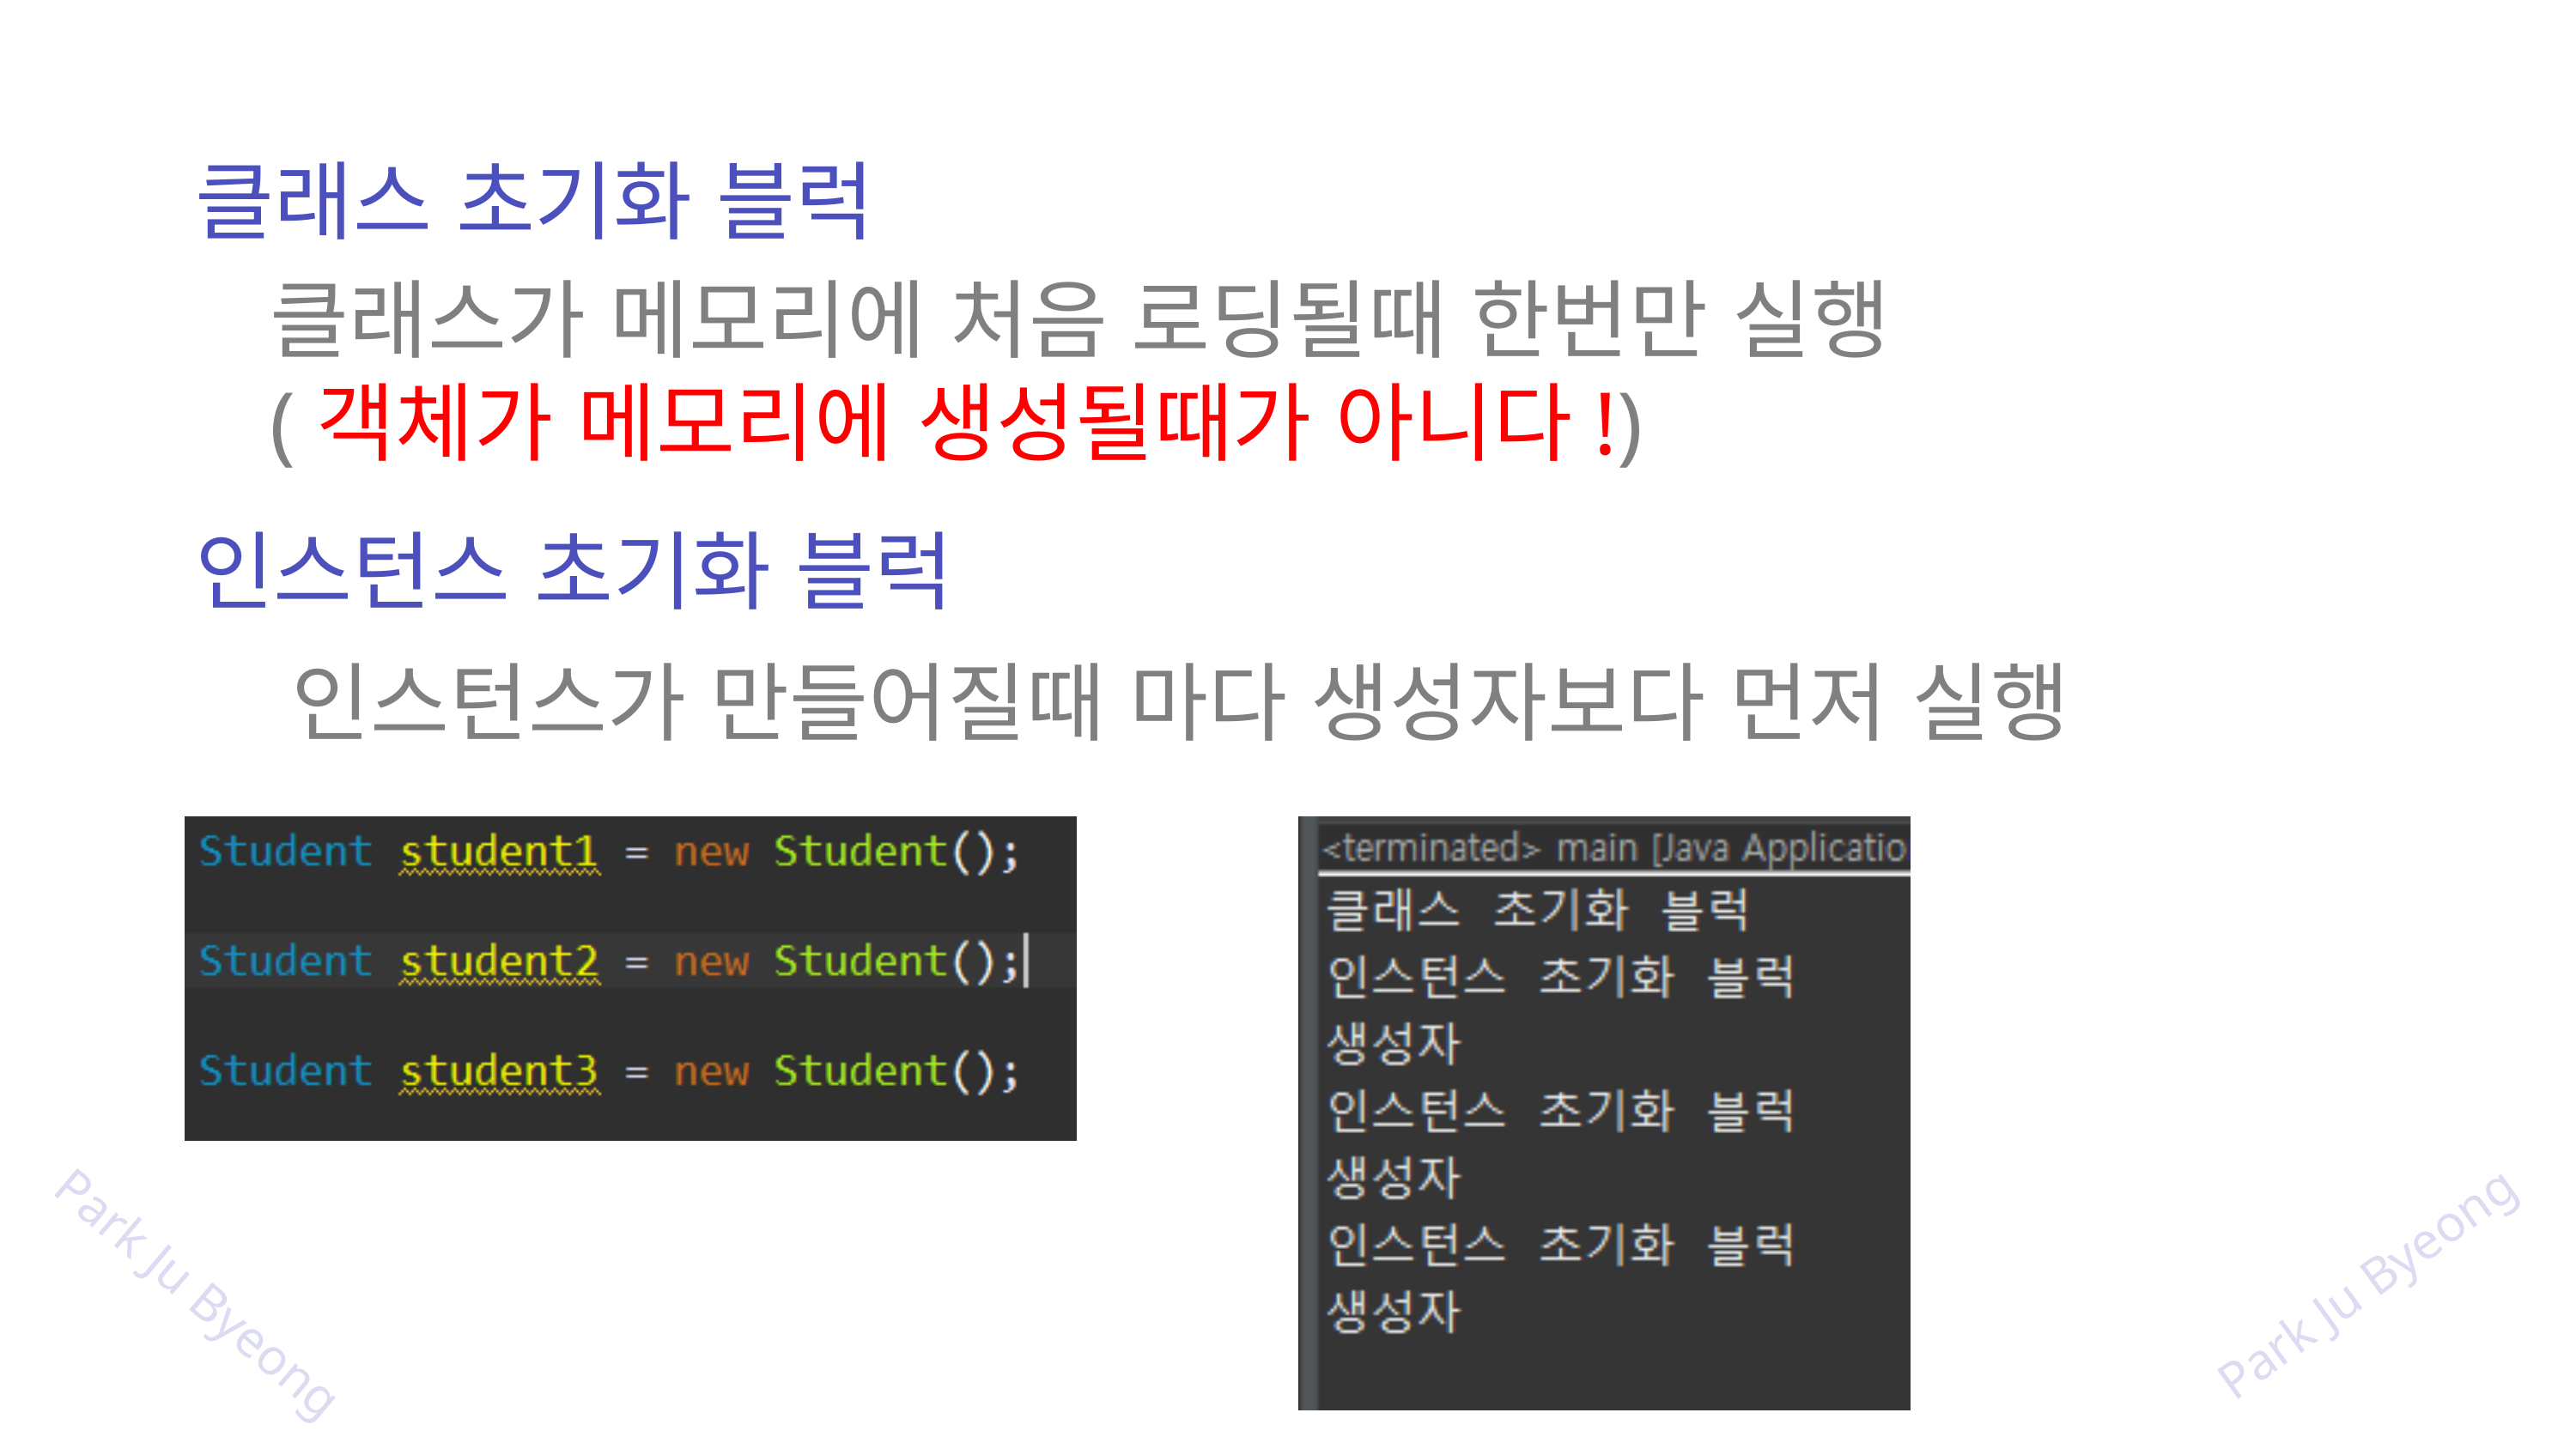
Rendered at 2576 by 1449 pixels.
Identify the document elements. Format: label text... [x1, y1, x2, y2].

picture [185, 816, 1077, 1142]
text_box 클래스가 메모리에 처음 로딩될때 한번만 실행 (객체가 메모리에 생성될때가 아니다!) [257, 258, 2136, 478]
text_box 클래스 초기화 블럭 [182, 141, 934, 257]
picture [1298, 816, 1911, 1410]
text_box 인스턴스 초기화 블럭 [182, 510, 1095, 627]
text_box 인스턴스가 만들어질때 마다 생성자보다 먼저 실행 [278, 642, 2197, 758]
